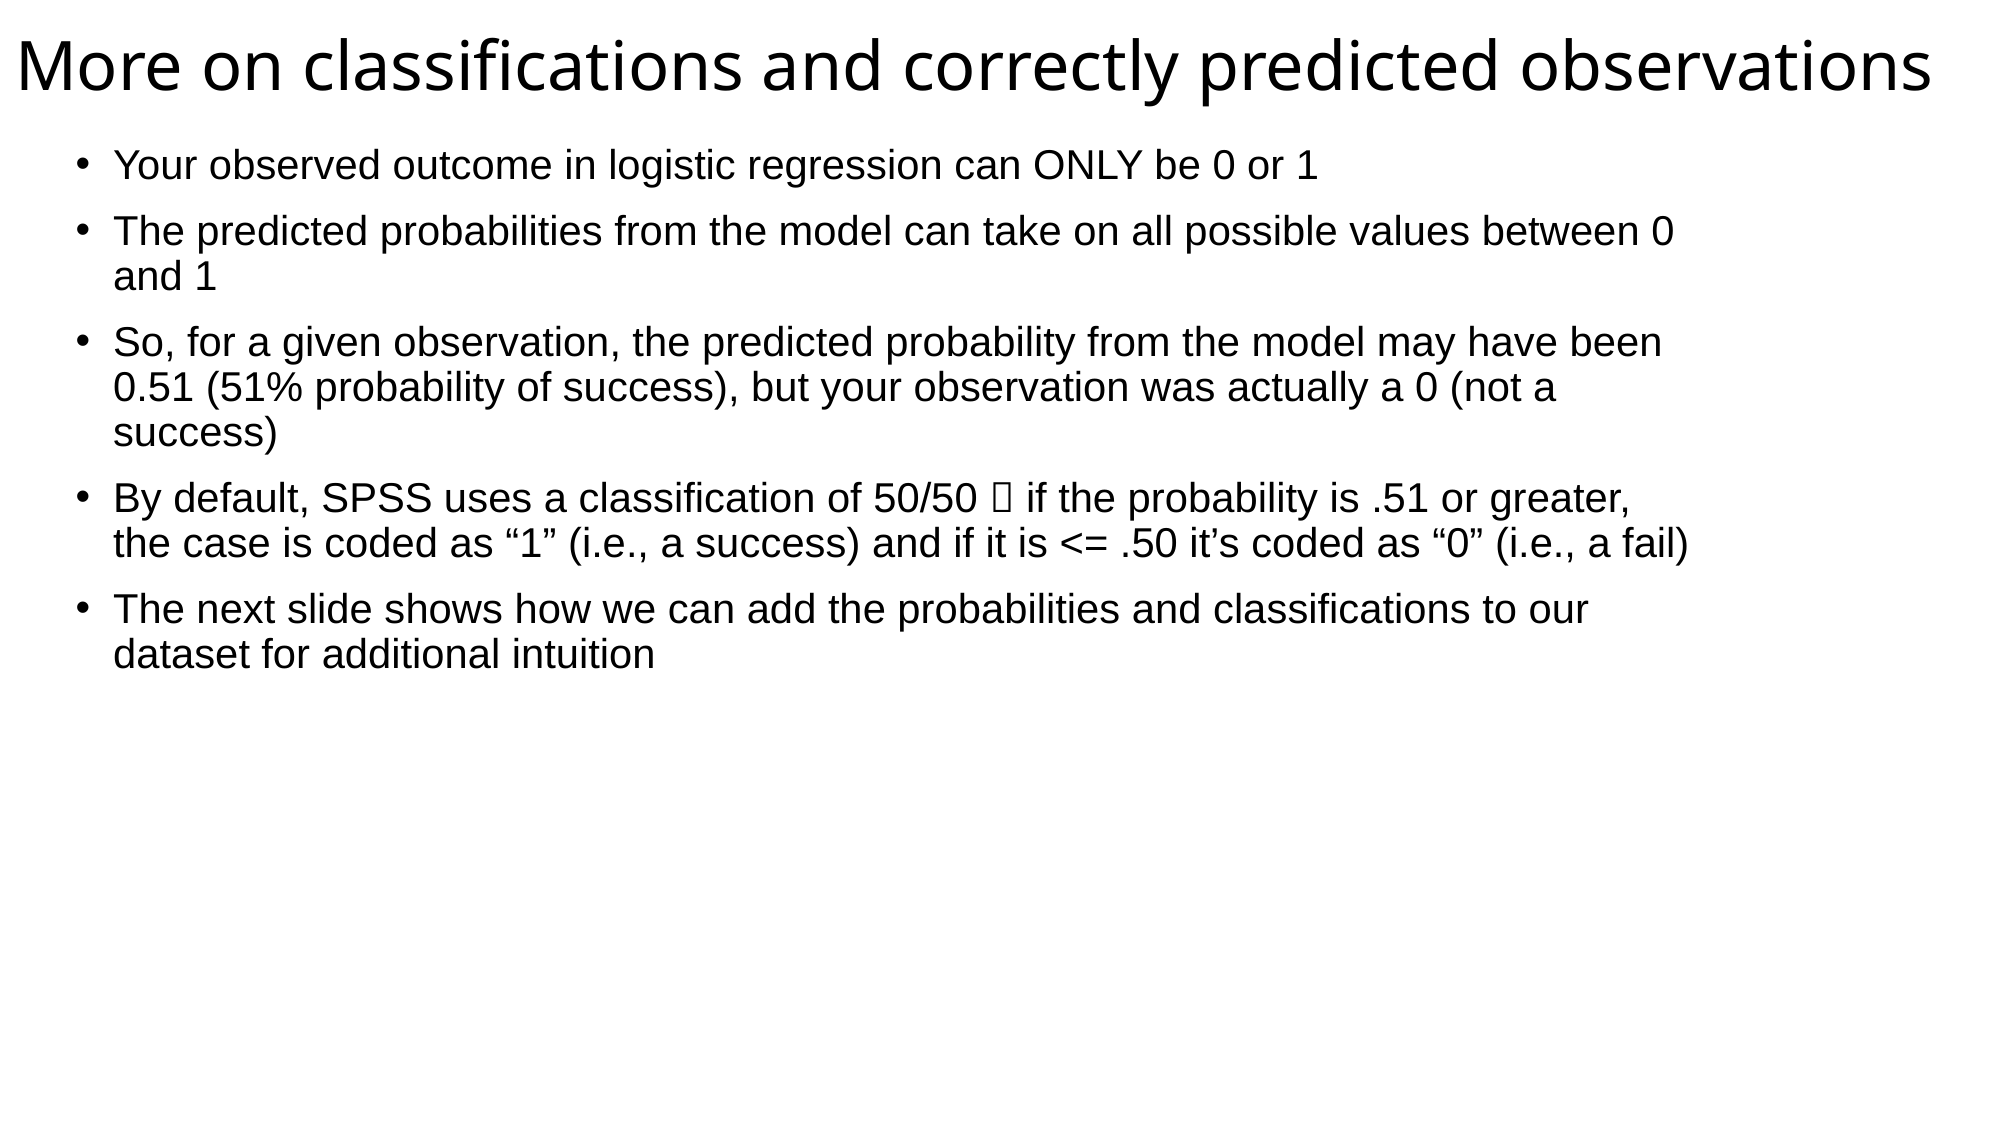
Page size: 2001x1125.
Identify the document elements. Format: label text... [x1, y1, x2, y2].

title More on classifications and correctly predicted observations [0, 0, 1956, 136]
list Your observed outcome in logistic regression can ONLY be 0 or 1 The predicted probabilities from the model can take on all possible values between 0 and 1 So, for a given observation, the predicted probability from the model may have been 0.51 (51% probability of success), but your observation was actually a 0 (not a success) By default, SPSS uses a classification of 50/50  if the probability is .51 or greater, the case is coded as “1” (i.e., a success) and if it is <= .50 it’s coded as “0” (i.e., a fail) The next slide shows how we can add the probabilities and classifications to our dataset for additional intuition [60, 135, 1711, 753]
